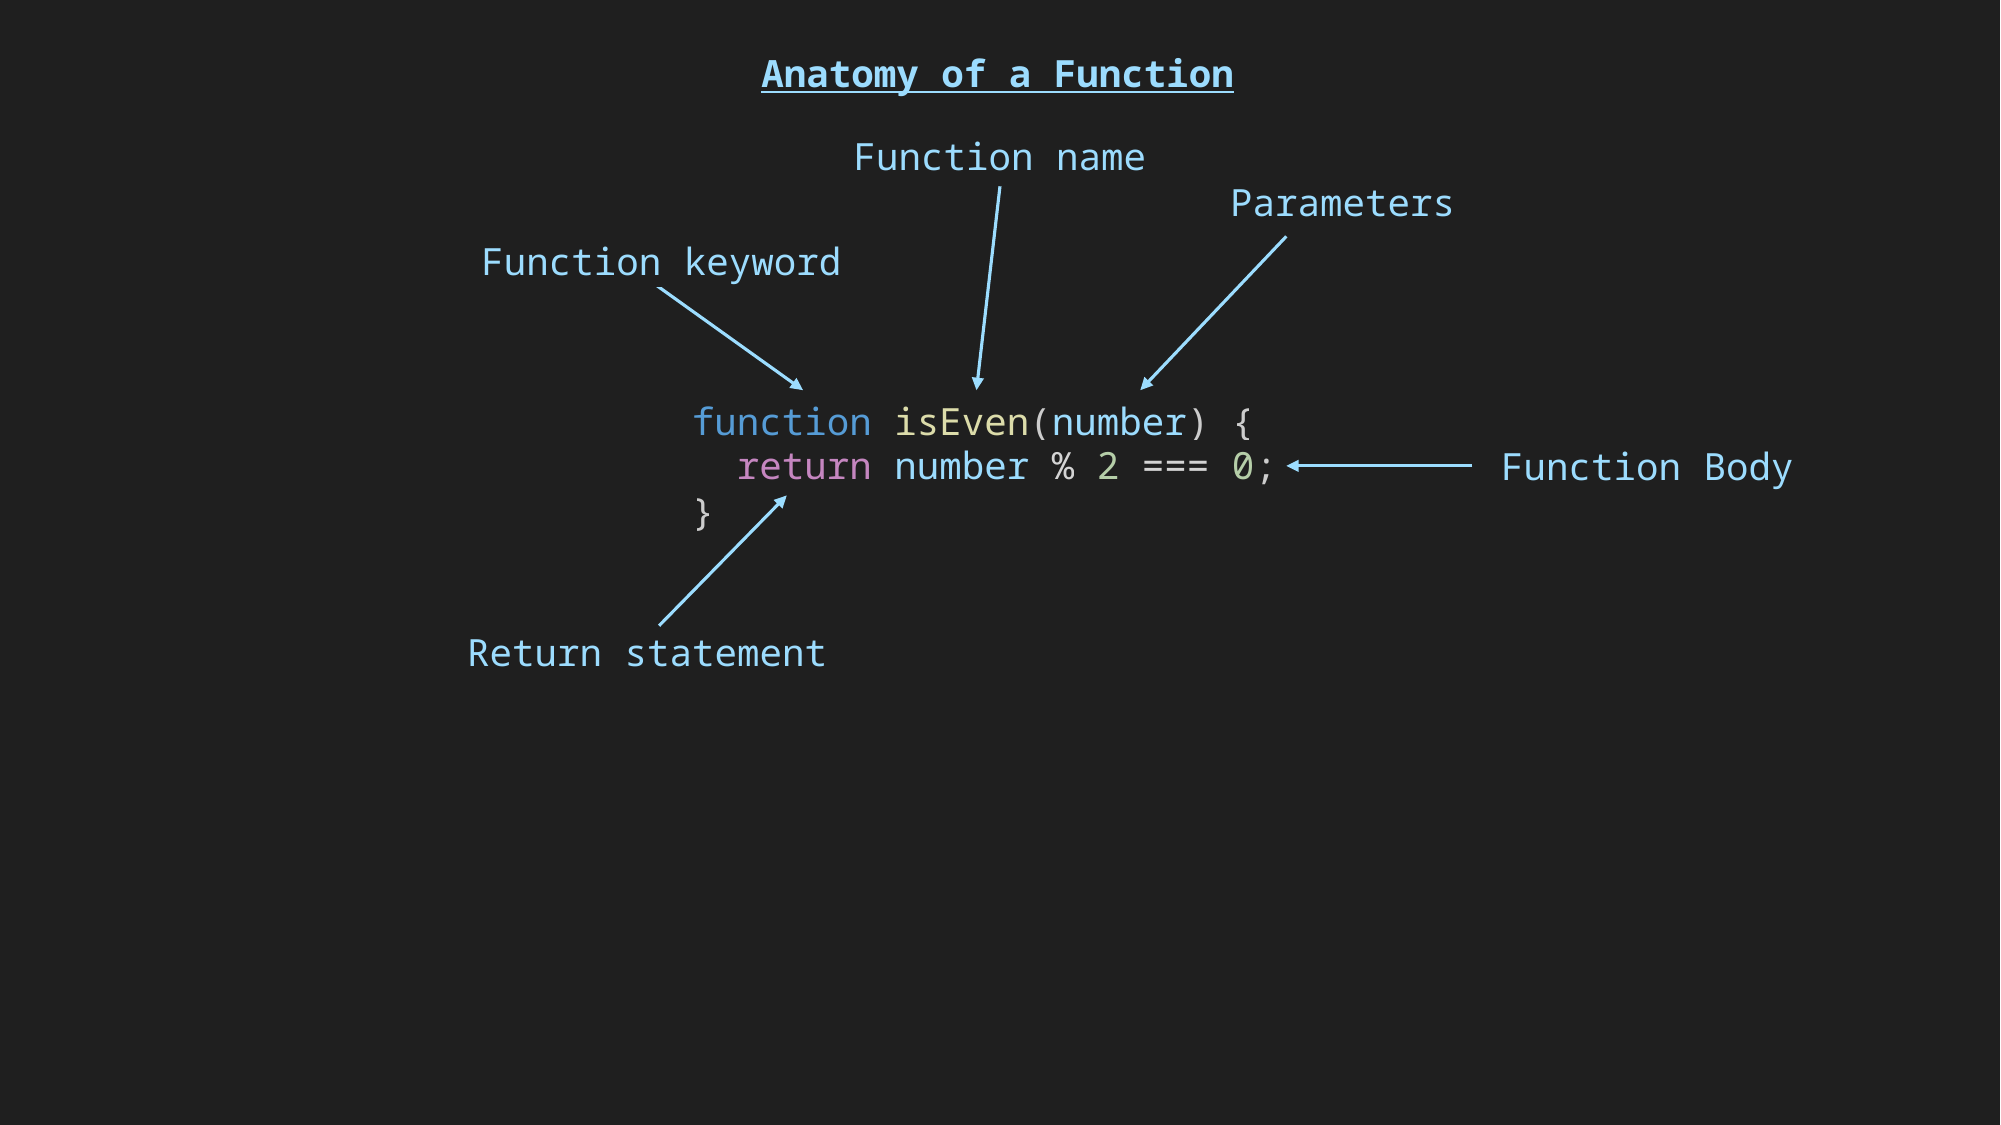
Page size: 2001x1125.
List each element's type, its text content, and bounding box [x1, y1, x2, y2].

text_box Return statement [452, 621, 924, 681]
text_box Anatomy of a Function [746, 42, 1254, 103]
text_box function isEven(number) { return number % 2 === 0; } [677, 390, 1323, 540]
text_box Function keyword [466, 231, 938, 291]
text_box Parameters [1215, 171, 1471, 232]
text_box Function Body [1486, 435, 1831, 496]
text_box Function name [838, 125, 1162, 186]
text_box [629, 266, 804, 391]
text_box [658, 494, 788, 627]
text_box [1139, 235, 1287, 391]
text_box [975, 185, 1001, 391]
